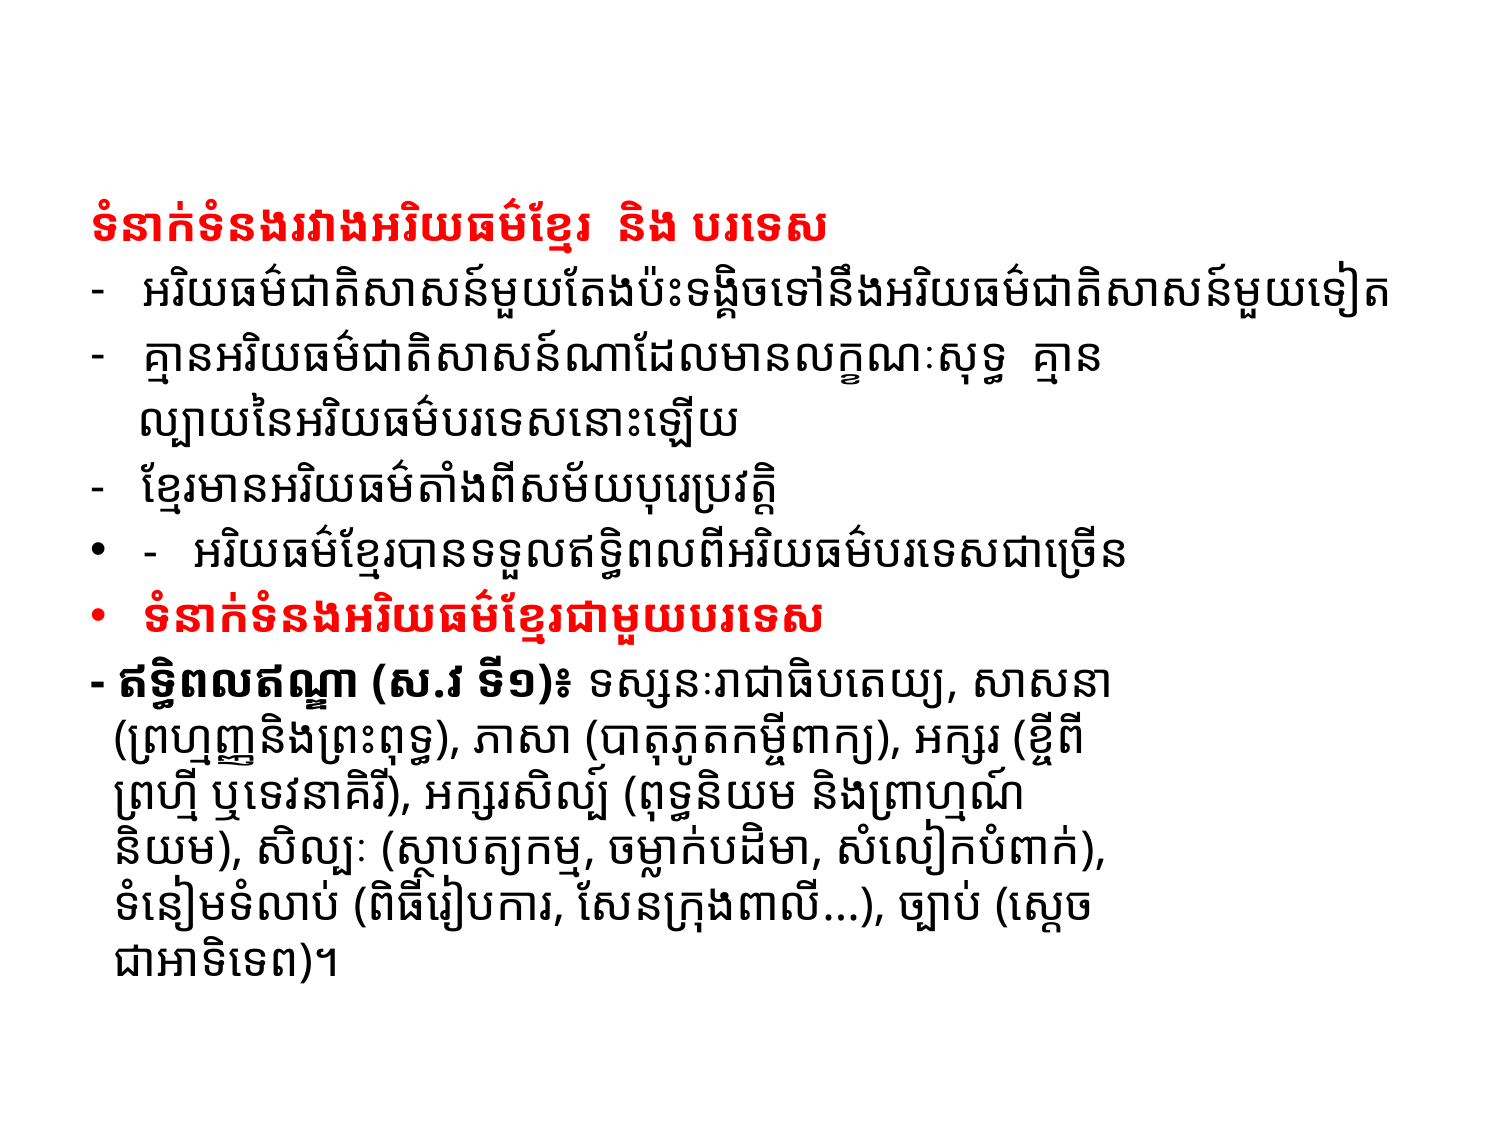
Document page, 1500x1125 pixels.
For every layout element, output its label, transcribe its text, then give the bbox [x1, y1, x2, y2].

list ទំនាក់ទំនងរវាងអរិយធម៌ខ្មែរ និង បរទេស អរិយធម៌ជាតិសាសន៍មួយតែងប៉ះទង្គិចទៅនឹងអរិយធម៌ជាតិសាសន៍មួយទៀត គ្មានអរិយធម៌ជាតិសាសន៍ណាដែលមានលក្ខណៈសុទ្ធ គ្មាន ល្បាយនៃអរិយធម៌បរទេសនោះឡើយ - ខ្មែរមានអរិយធម៌តាំងពីសម័យបុរេប្រវត្តិ - អរិយធម៌ខ្មែរបានទទួលឥទ្ធិពលពីអរិយធម៌បរទេសជាច្រើន ទំនាក់ទំនងអរិយធម៌ខ្មែរជាមួយបរទេស - ឥទ្ធិពលឥណ្ឌា (ស.វ ទី១)៖ ទស្សនៈរាជាធិបតេយ្យ, សាសនា (ព្រហ្មញ្ញនិងព្រះពុទ្ធ), ភាសា (បាតុភូតកម្ចីពាក្យ), អក្សរ (ខ្ចីពី ព្រហ្មី ឬទេវនាគិរី), អក្សរសិល្ប៍ (ពុទ្ធនិយម និងព្រាហ្មណ៍ និយម), សិល្បៈ (ស្ថាបត្យកម្ម, ចម្លាក់បដិមា, សំលៀកបំពាក់), ទំនៀមទំលាប់ (ពិធីរៀបការ, សែនក្រុងពាលី...), ច្បាប់ (ស្តេច ជាអាទិទេព)។ [75, 187, 1425, 1063]
